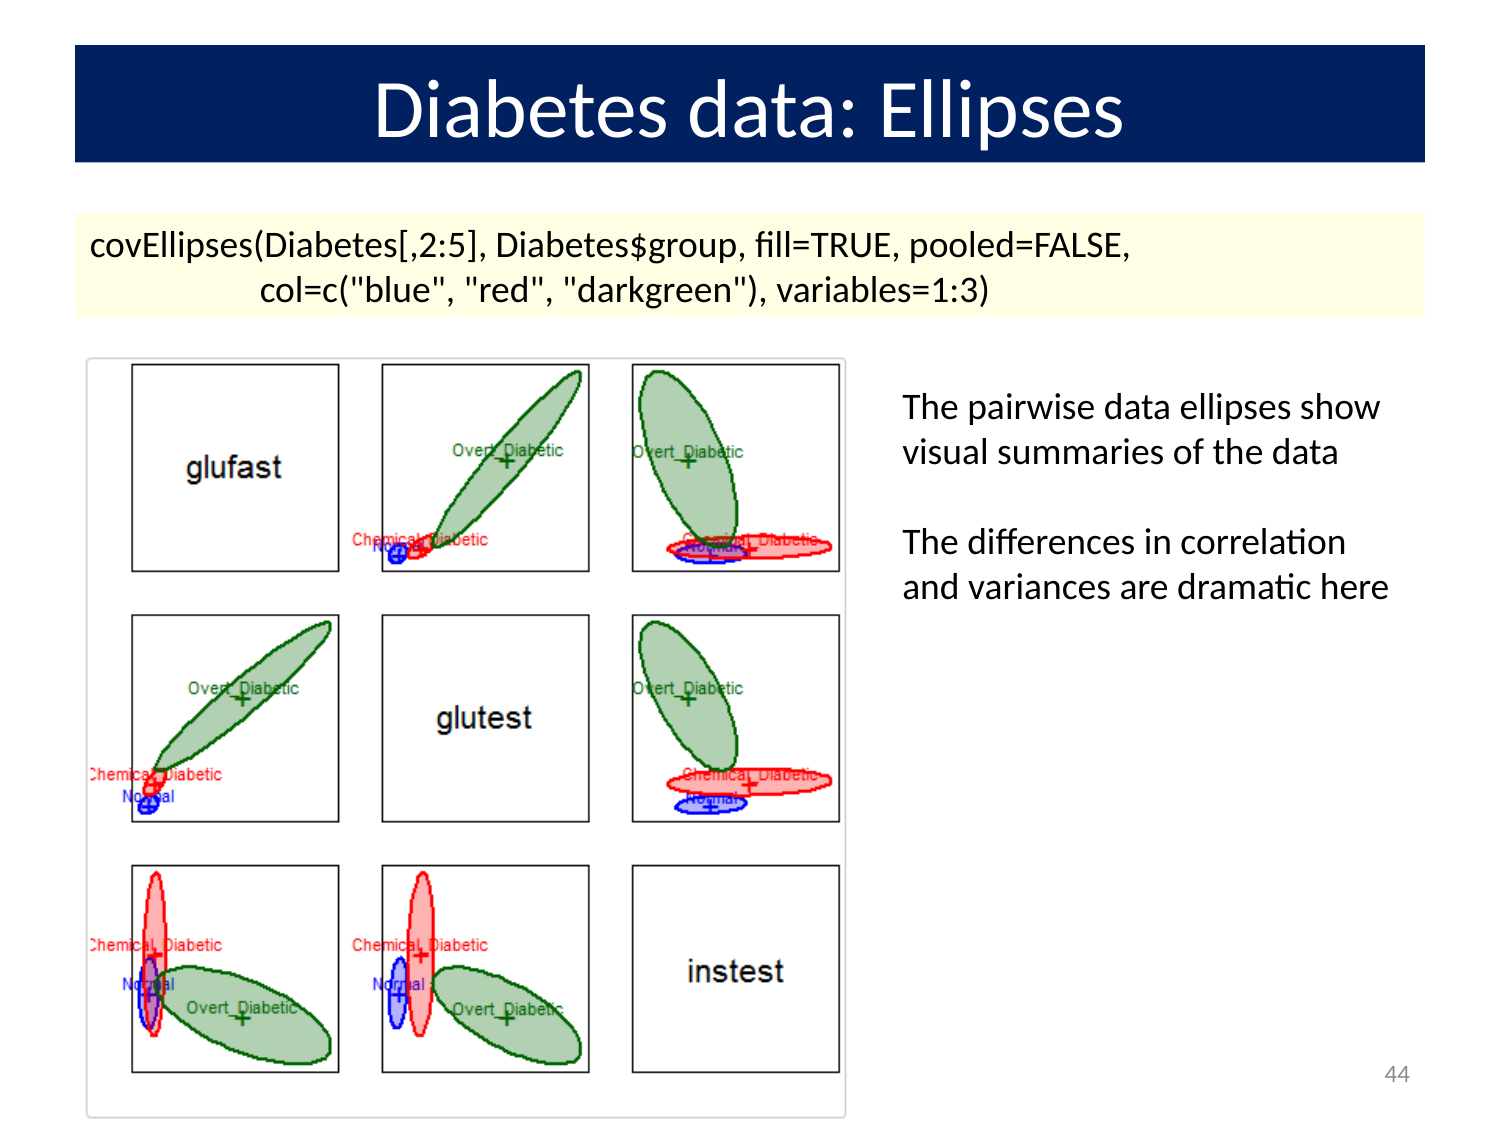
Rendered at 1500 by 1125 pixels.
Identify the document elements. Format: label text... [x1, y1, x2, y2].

title Diabetes data: Ellipses [75, 45, 1425, 163]
picture [79, 350, 859, 1125]
slide_number 44 [1074, 1042, 1425, 1103]
text_box The pairwise data ellipses show visual summaries of the data The differences in correlation and variances are dramatic here [887, 374, 1420, 615]
text_box covEllipses(Diabetes[,2:5], Diabetes$group, fill=TRUE, pooled=FALSE, col=c("blue", "red", "darkgreen"), variables=1:3) [74, 212, 1425, 318]
